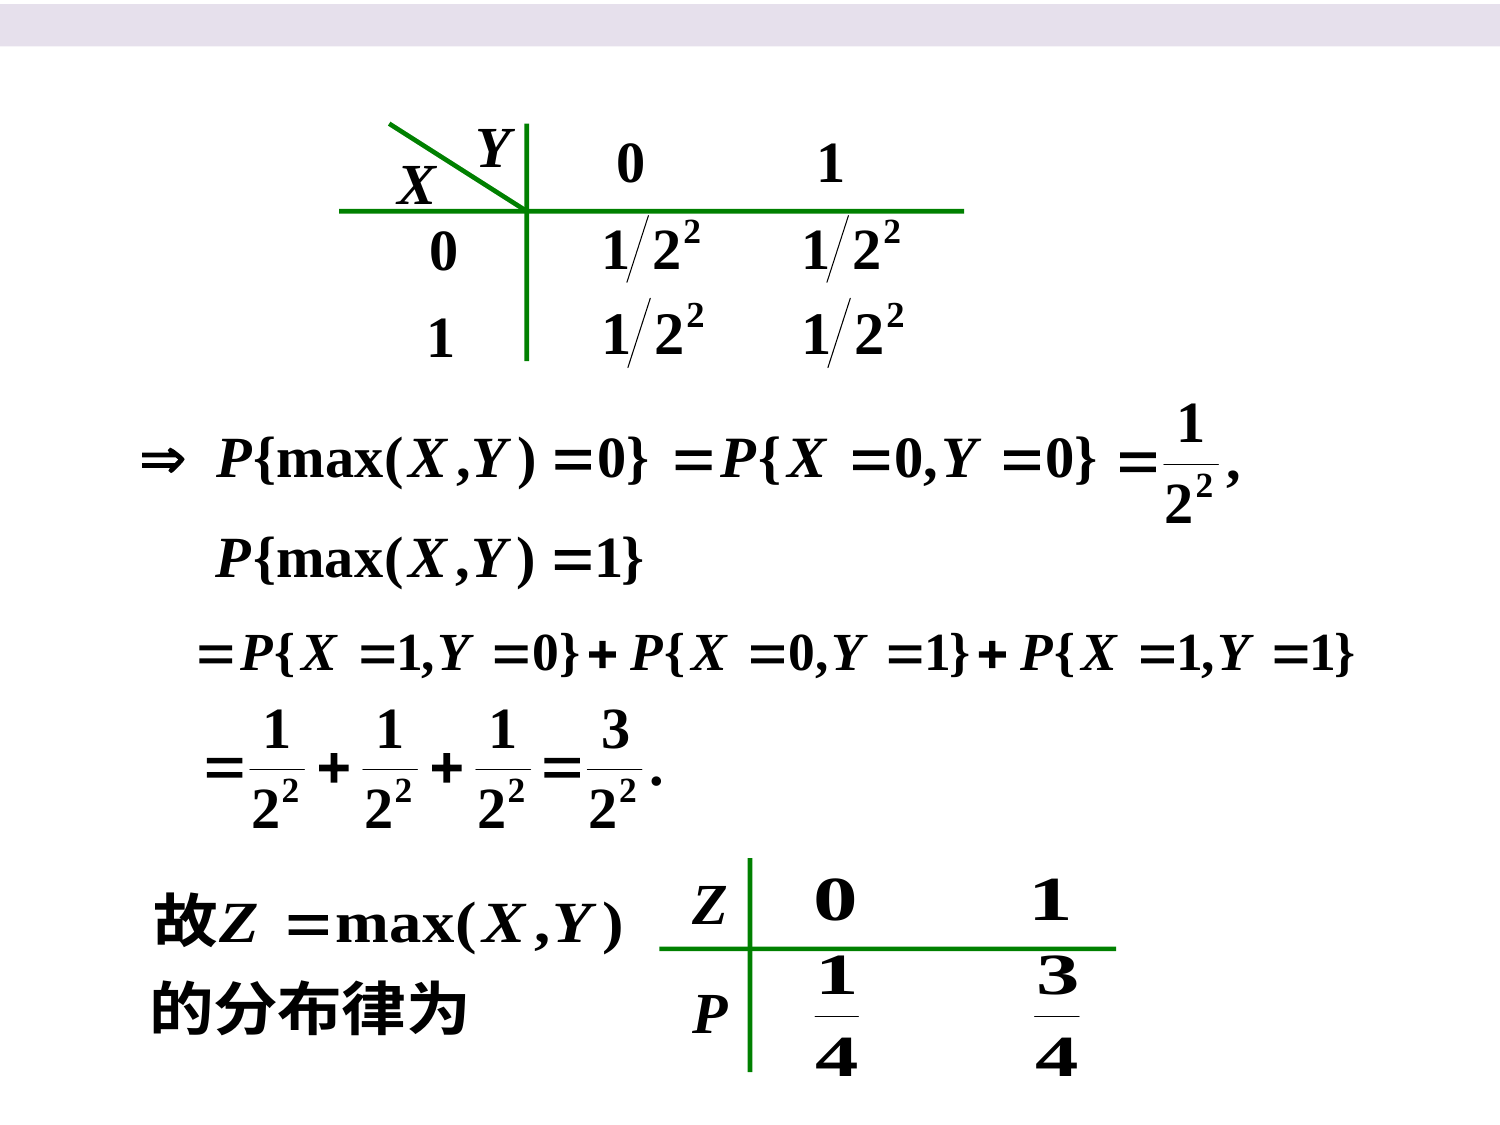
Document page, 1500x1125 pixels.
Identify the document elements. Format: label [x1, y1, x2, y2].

text_box [1111, 391, 1243, 530]
text_box [137, 430, 651, 497]
text_box [535, 697, 666, 836]
text_box [209, 531, 646, 597]
text_box [186, 620, 1362, 693]
text_box [198, 697, 533, 836]
text_box [661, 423, 1106, 502]
text_box [338, 123, 965, 374]
text_box [149, 890, 627, 1048]
text_box [659, 857, 1117, 1083]
